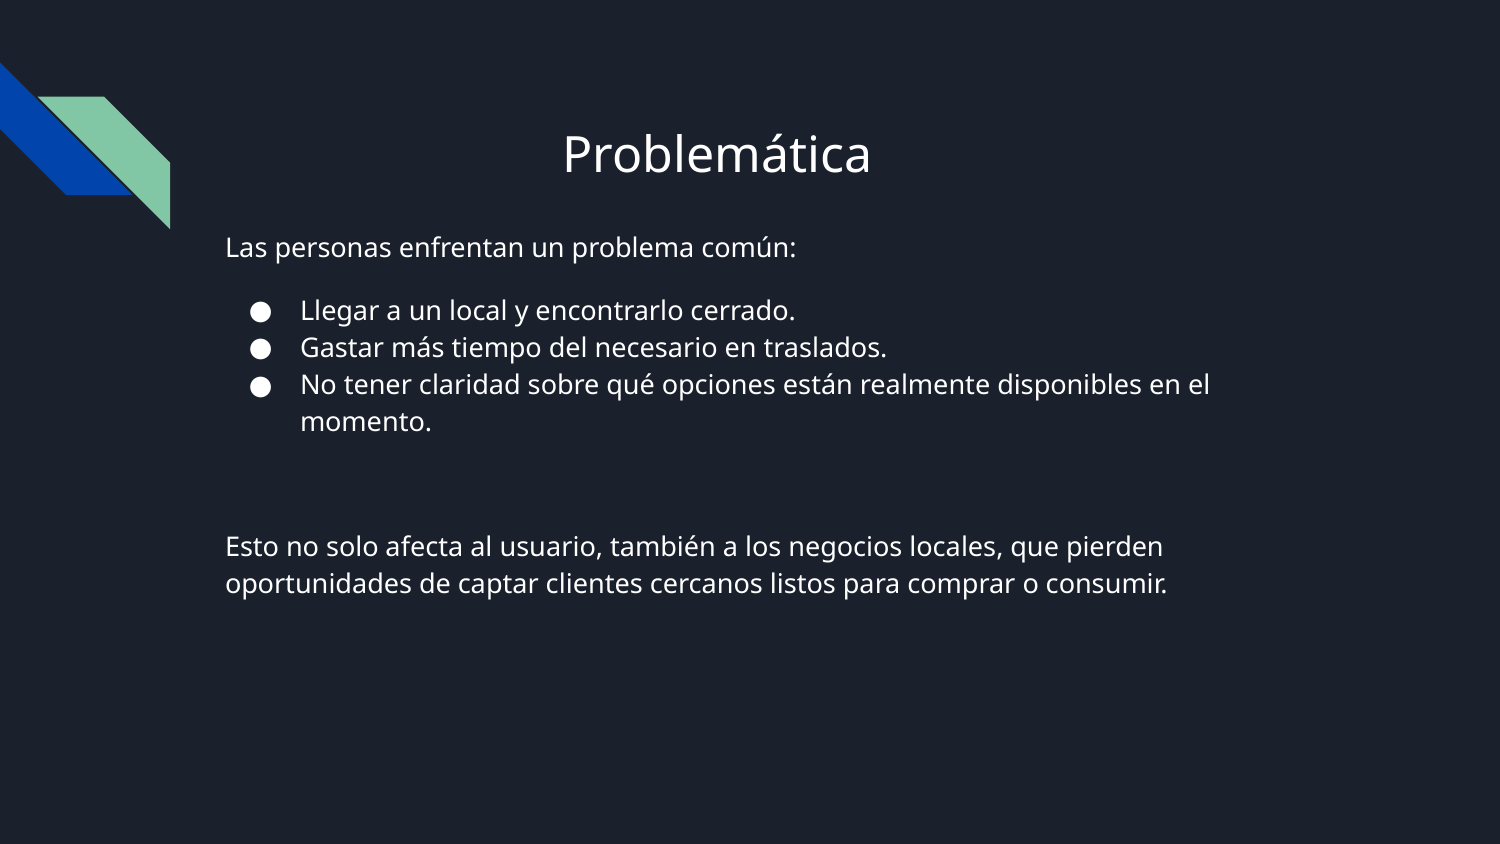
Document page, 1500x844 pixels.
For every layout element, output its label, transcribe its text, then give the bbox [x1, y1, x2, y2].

list Las personas enfrentan un problema común: Llegar a un local y encontrarlo cerrado. Gastar más tiempo del necesario en traslados. No tener claridad sobre qué opciones están realmente disponibles en el momento. Esto no solo afecta al usuario, también a los negocios locales, que pierden oportunidades de captar clientes cercanos listos para comprar o consumir. [209, 210, 1291, 794]
title Problemática [547, 103, 924, 205]
